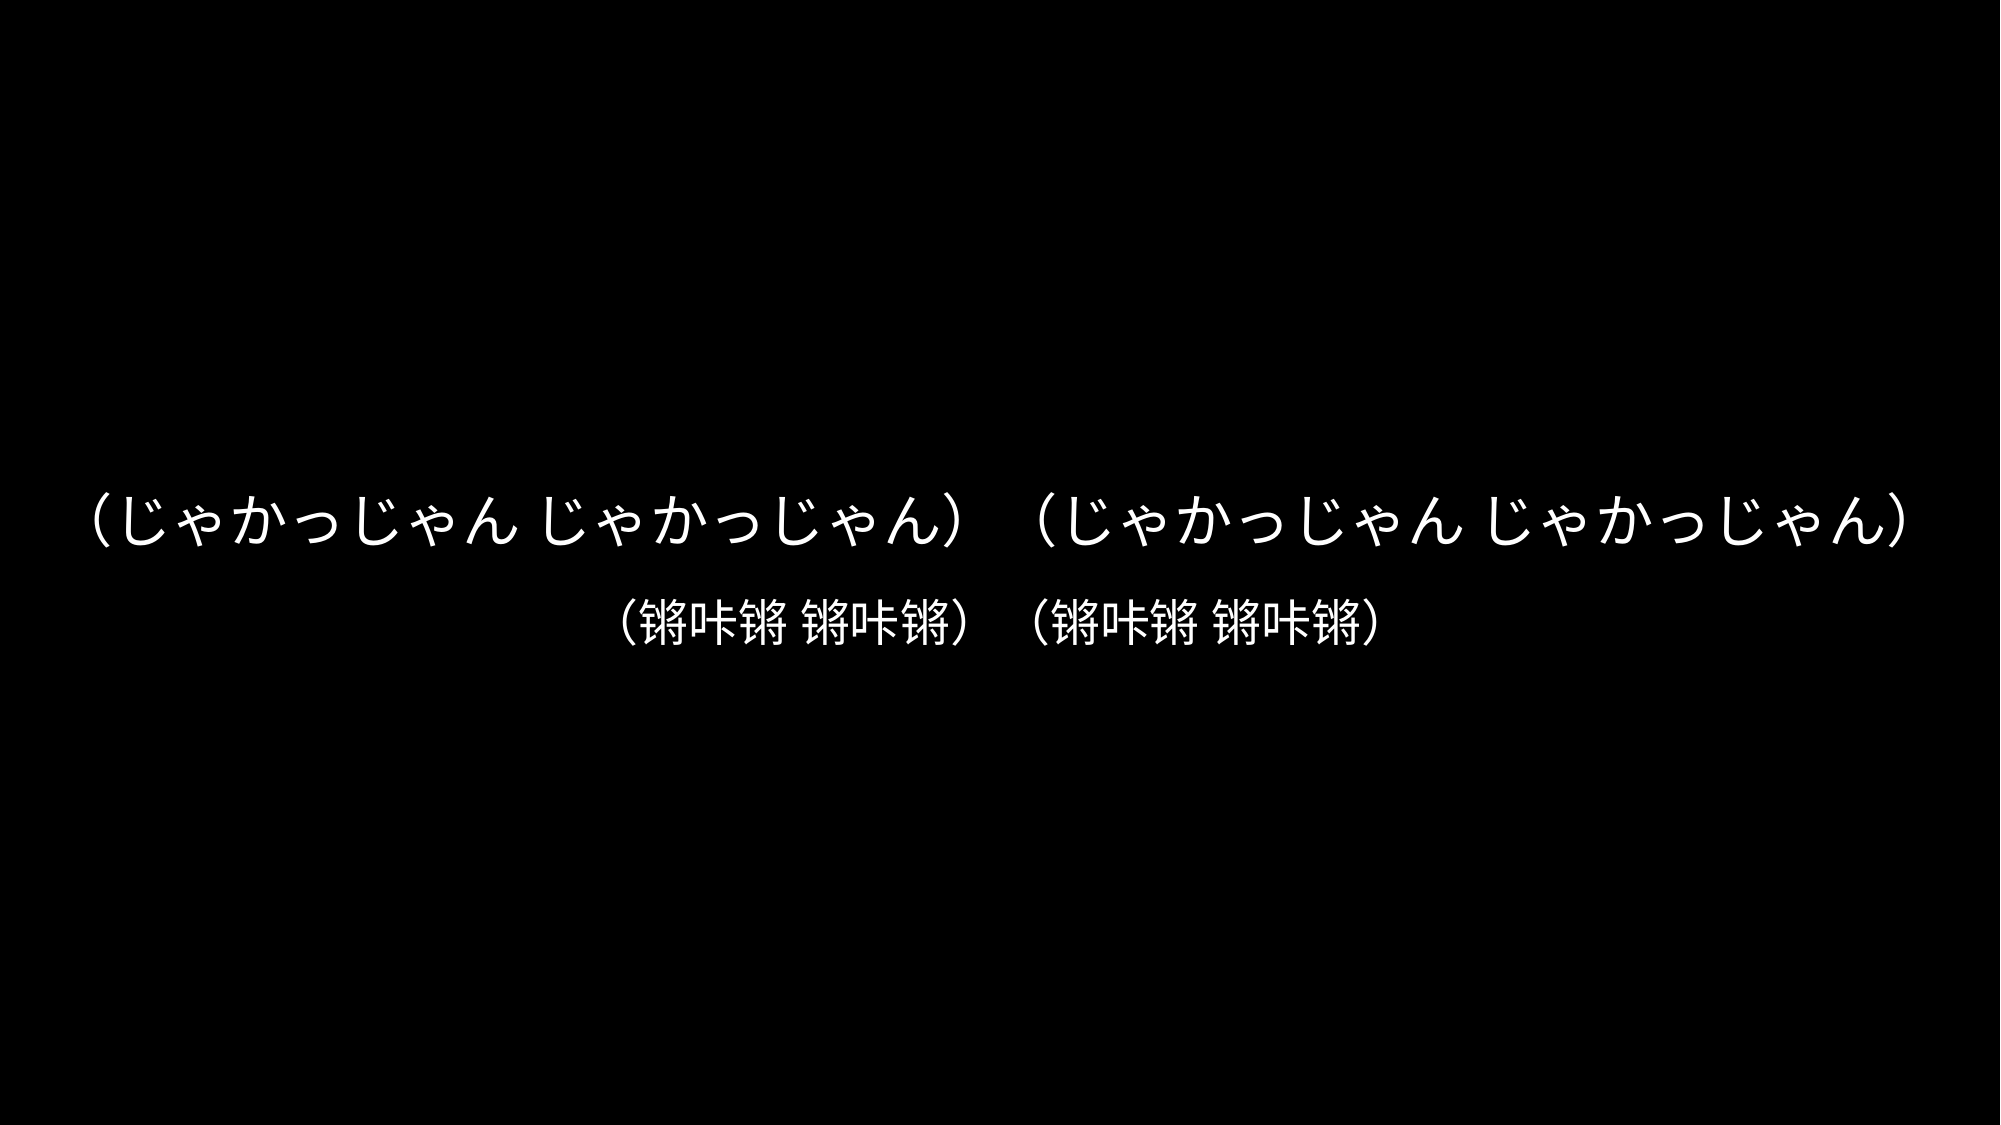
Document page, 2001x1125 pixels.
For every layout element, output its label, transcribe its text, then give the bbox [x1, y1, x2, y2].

subtitle （锵咔锵 锵咔锵）（锵咔锵 锵咔锵） [0, 590, 2000, 863]
title （じゃかっじゃん じゃかっじゃん）（じゃかっじゃん じゃかっじゃん） [0, 170, 2000, 563]
